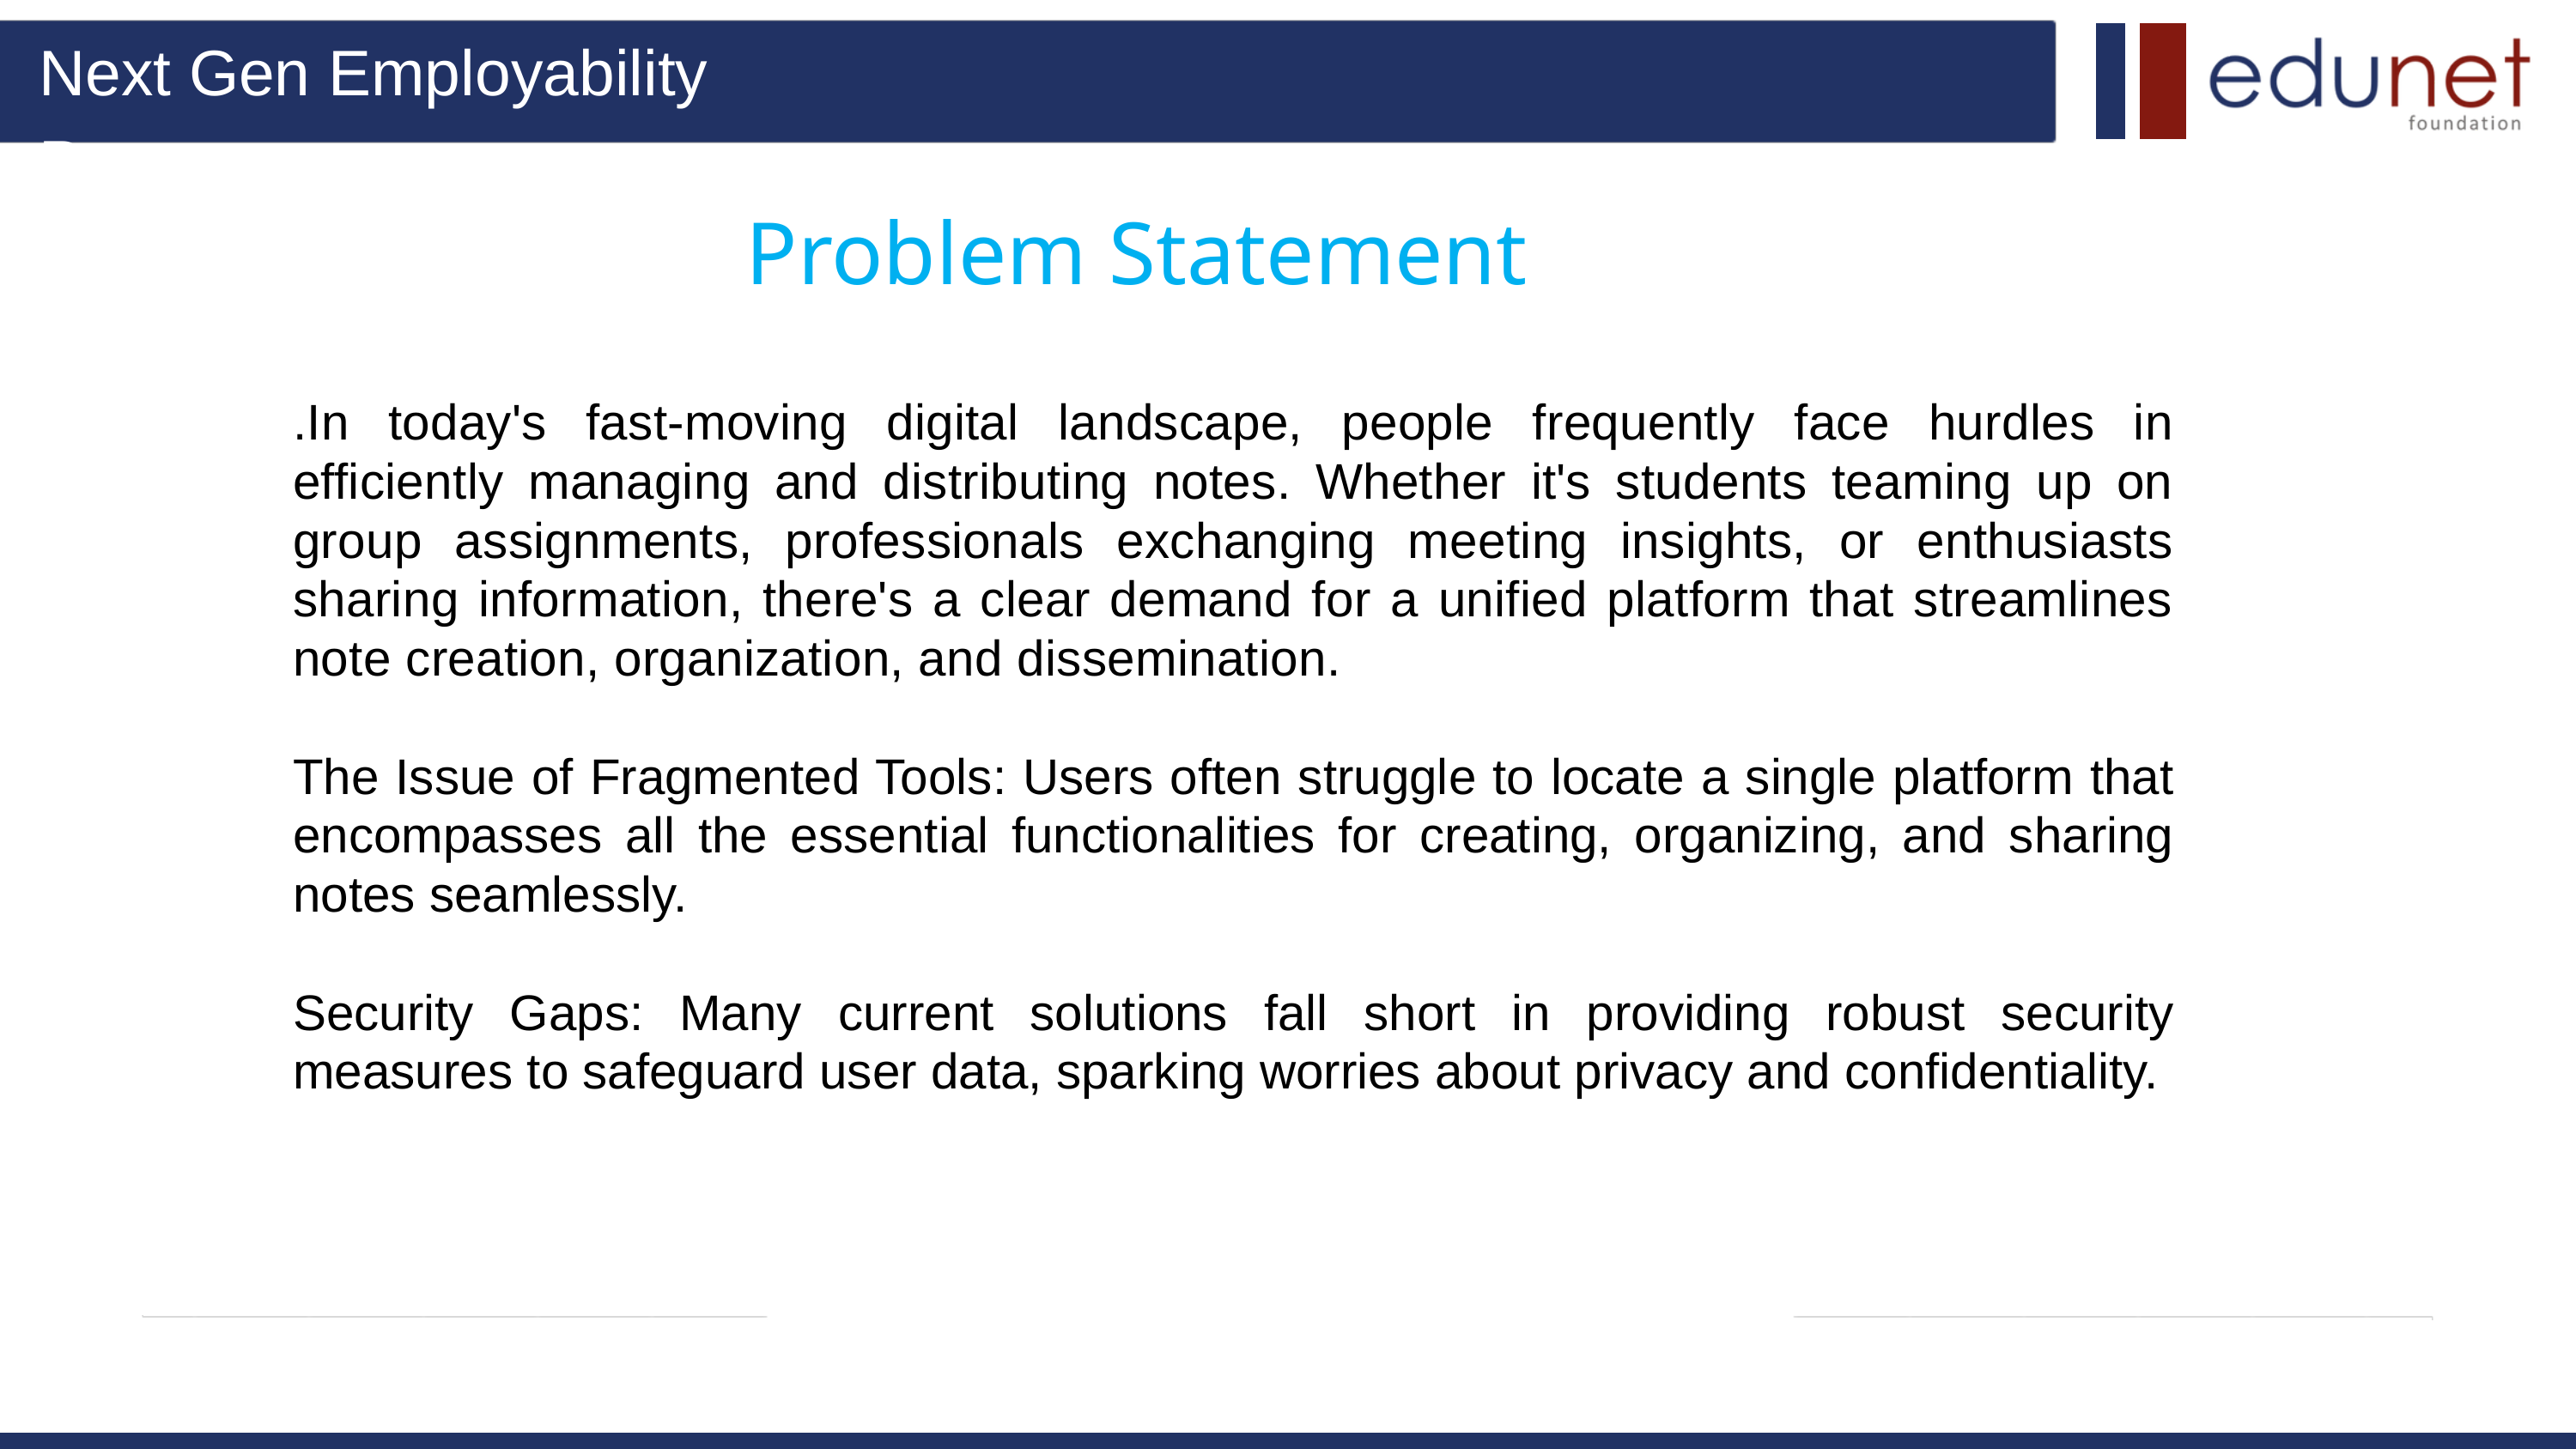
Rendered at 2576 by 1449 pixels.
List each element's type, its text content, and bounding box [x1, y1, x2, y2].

text_box [0, 1315, 2576, 1320]
text_box Next Gen Employability Program [39, 18, 974, 199]
text_box .In today's fast-moving digital landscape, people frequently face hurdles in efficiently managing and distributing notes. Whether it's students teaming up on group assignments, professionals exchanging meeting insights, or enthusiasts sharing information, there's a clear demand for a unified platform that streamlines note creation, organization, and dissemination. The Issue of Fragmented Tools: Users often struggle to locate a single platform that encompasses all the essential functionalities for creating, organizing, and sharing notes seamlessly. Security Gaps: Many current solutions fall short in providing robust security measures to safeguard user data, sparking worries about privacy and confidentiality. [293, 391, 2177, 1100]
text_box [2087, 14, 2196, 149]
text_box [2051, 17, 2365, 183]
text_box Problem Statement [745, 181, 1529, 302]
text_box [0, 12, 2065, 152]
text_box [2368, 25, 2545, 142]
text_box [0, 1432, 2576, 1449]
